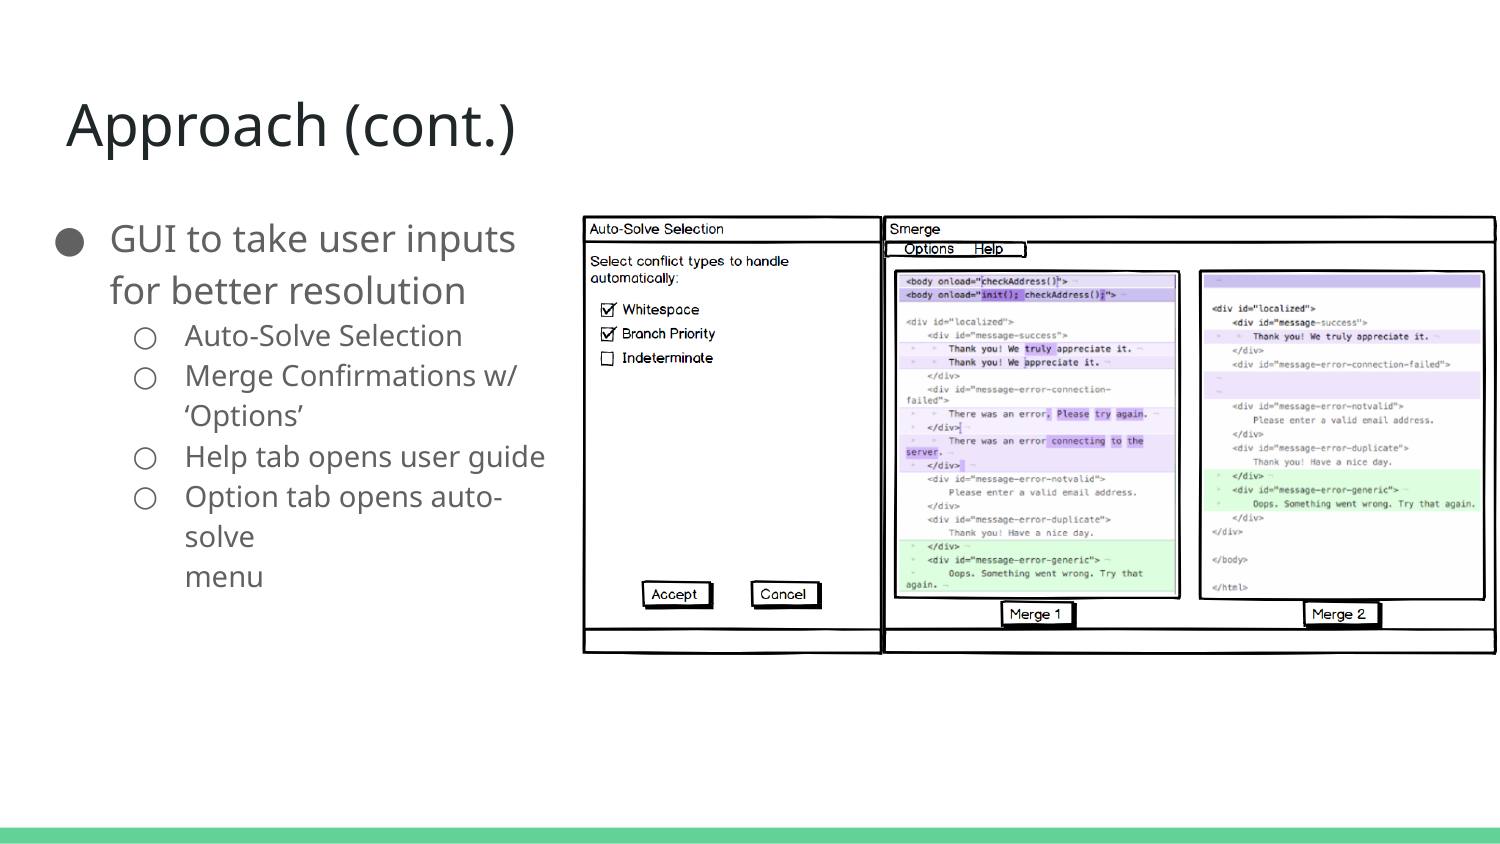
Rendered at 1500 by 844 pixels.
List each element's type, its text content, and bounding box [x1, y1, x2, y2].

list GUI to take user inputs for better resolution Auto-Solve Selection Merge Confirmations w/ ‘Options’ Help tab opens user guide Option tab opens auto-solve menu [19, 193, 581, 755]
title Approach (cont.) [51, 72, 1449, 167]
picture [580, 213, 1498, 657]
